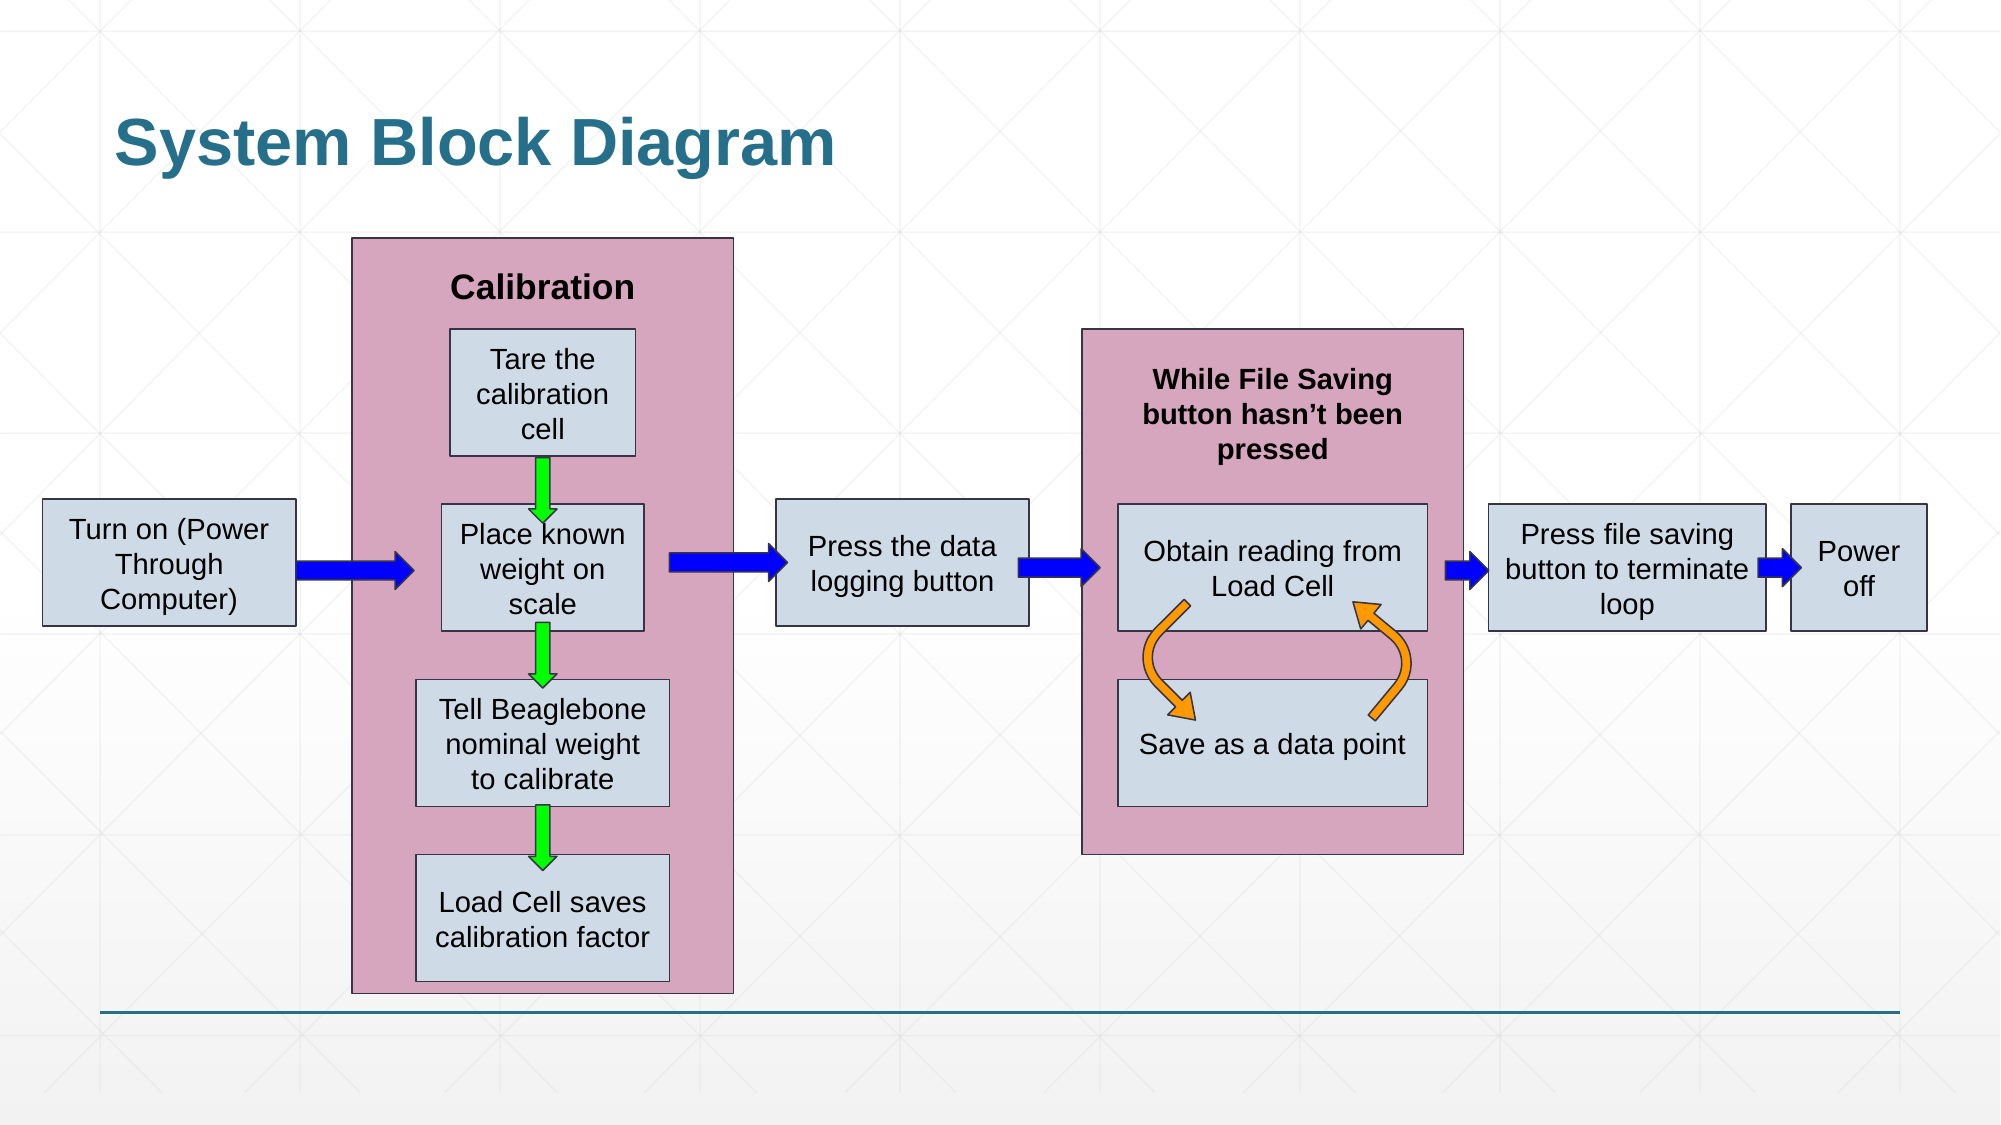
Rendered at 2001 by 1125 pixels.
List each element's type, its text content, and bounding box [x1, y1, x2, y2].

text_box [1758, 548, 1802, 587]
text_box Obtain reading from Load Cell [1118, 504, 1428, 632]
text_box Power off [1791, 504, 1928, 632]
text_box [1081, 328, 1464, 855]
text_box [1445, 551, 1489, 590]
text_box [669, 543, 788, 582]
text_box Tare the calibration cell [449, 329, 636, 456]
text_box Turn on (Power Through Computer) [42, 499, 296, 626]
text_box [1143, 599, 1196, 721]
text_box [528, 804, 558, 871]
text_box Press the data logging button [775, 499, 1030, 626]
text_box [1352, 601, 1412, 721]
text_box [528, 457, 558, 524]
text_box [528, 622, 558, 689]
text_box [1018, 548, 1101, 587]
title System Block Diagram [99, 37, 1900, 188]
text_box Load Cell saves calibration factor [416, 854, 670, 982]
text_box [351, 238, 734, 994]
text_box Tell Beaglebone nominal weight to calibrate [416, 679, 670, 807]
text_box Calibration [414, 249, 672, 302]
text_box Place known weight on scale [441, 504, 644, 632]
text_box Save as a data point [1118, 679, 1428, 807]
text_box Press file saving button to terminate loop [1488, 504, 1767, 632]
text_box [295, 551, 414, 590]
text_box While File Saving button hasn’t been pressed [1100, 345, 1446, 480]
